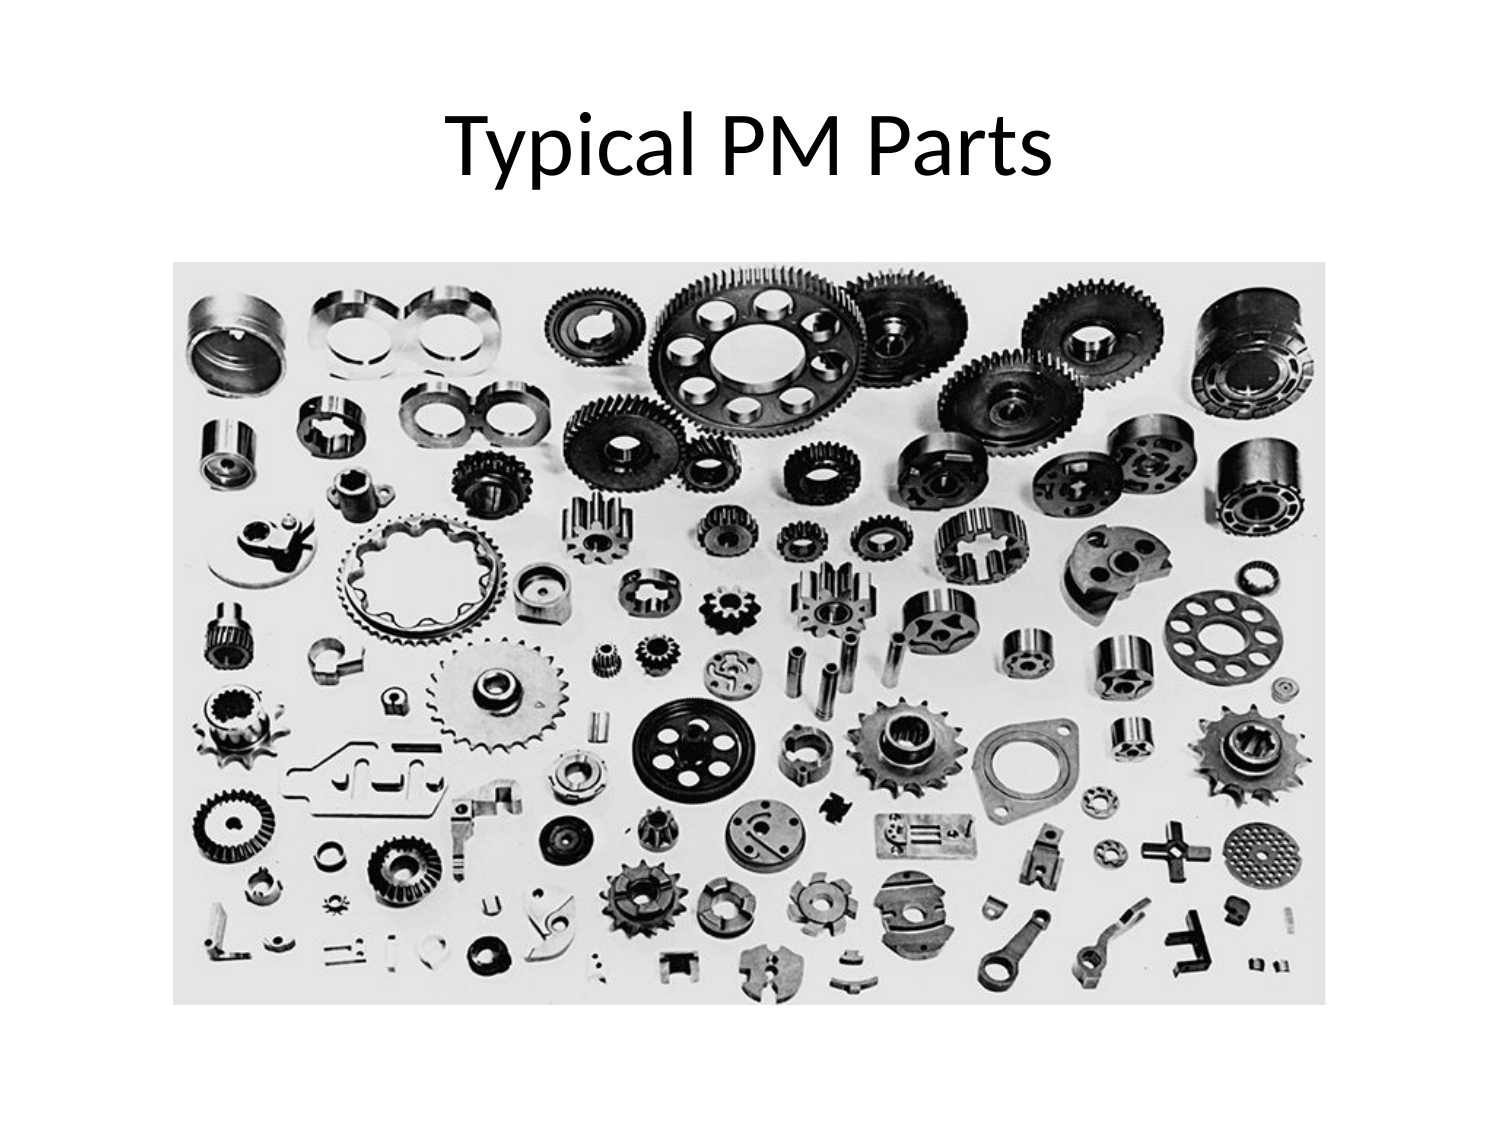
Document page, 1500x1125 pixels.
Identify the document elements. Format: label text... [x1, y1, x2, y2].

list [172, 262, 1328, 1006]
title Typical PM Parts [75, 45, 1425, 233]
